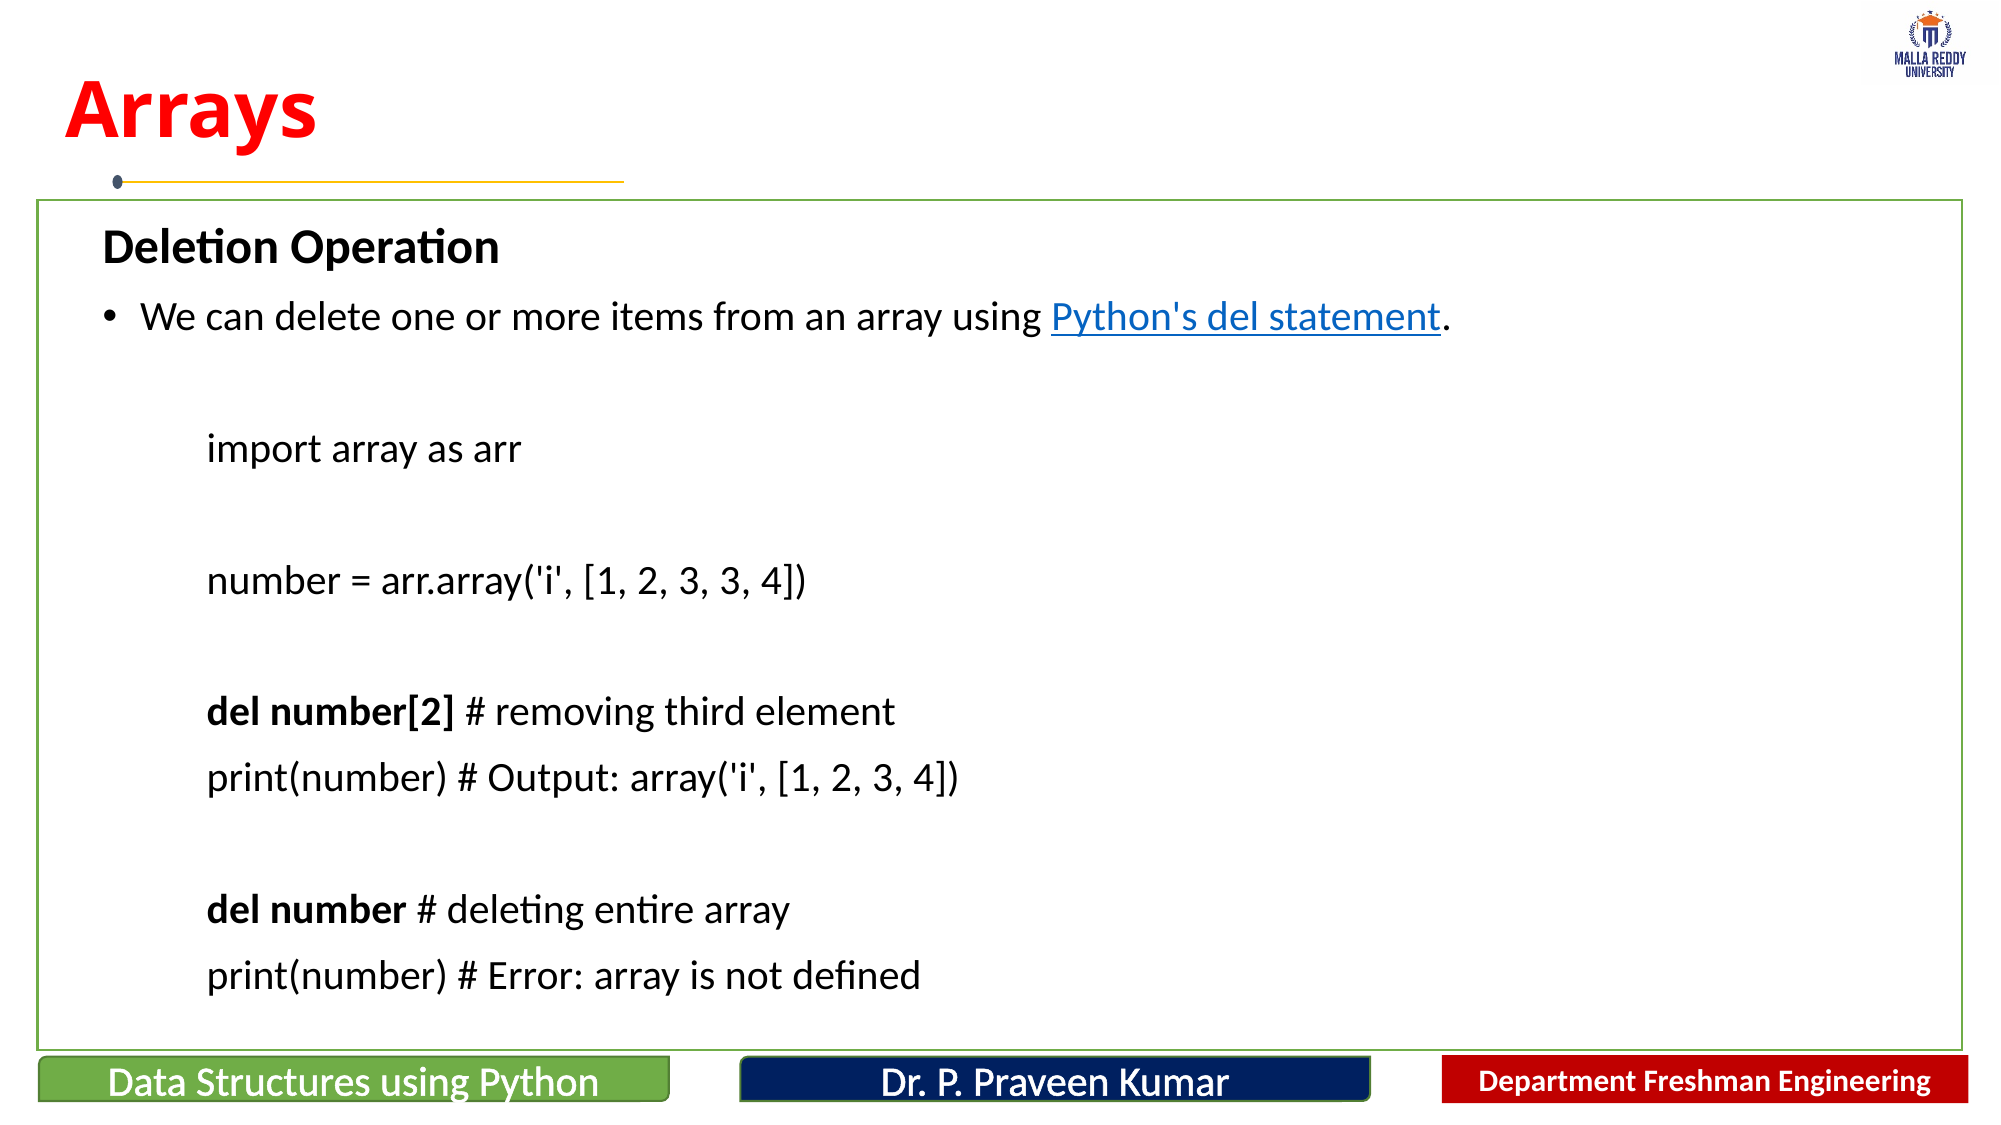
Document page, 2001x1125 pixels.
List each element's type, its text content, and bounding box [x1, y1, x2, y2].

picture [1861, 1, 1999, 85]
title Arrays [50, 62, 675, 163]
text_box [36, 199, 1963, 1051]
list Deletion Operation We can delete one or more items from an array using Python's del statement. import array as arr number = arr.array('i', [1, 2, 3, 3, 4]) del number[2] # removing third element print(number) # Output: array('i', [1, 2, 3, 4]) del number # deleting entire array print(number) # Error: array is not defined [87, 212, 1887, 1038]
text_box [112, 174, 624, 189]
